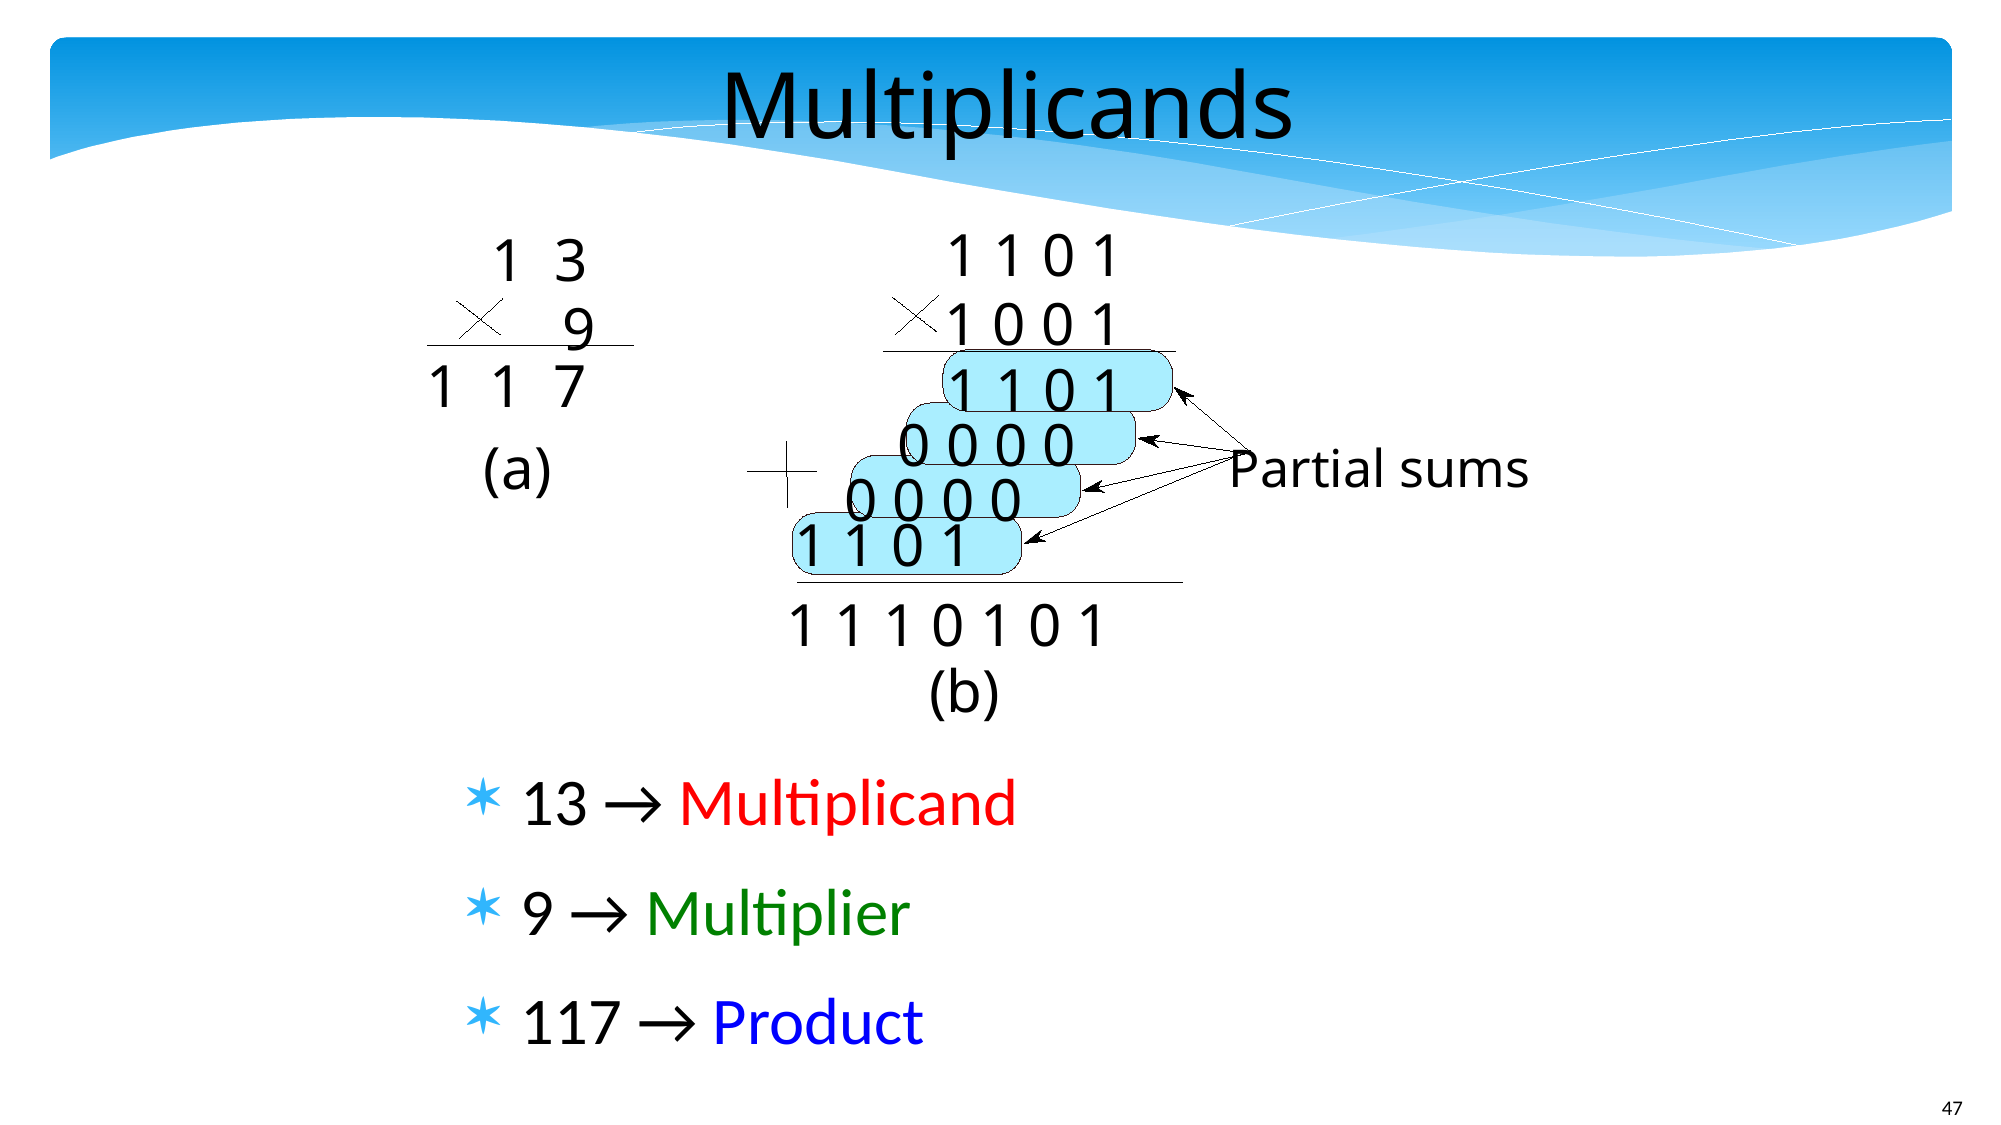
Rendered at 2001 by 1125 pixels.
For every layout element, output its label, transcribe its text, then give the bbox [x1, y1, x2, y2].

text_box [387, 212, 1588, 725]
list 13 → Multiplicand 9 → Multiplier 117 → Product [450, 758, 1667, 1063]
title Multiplicands [399, 24, 1617, 179]
